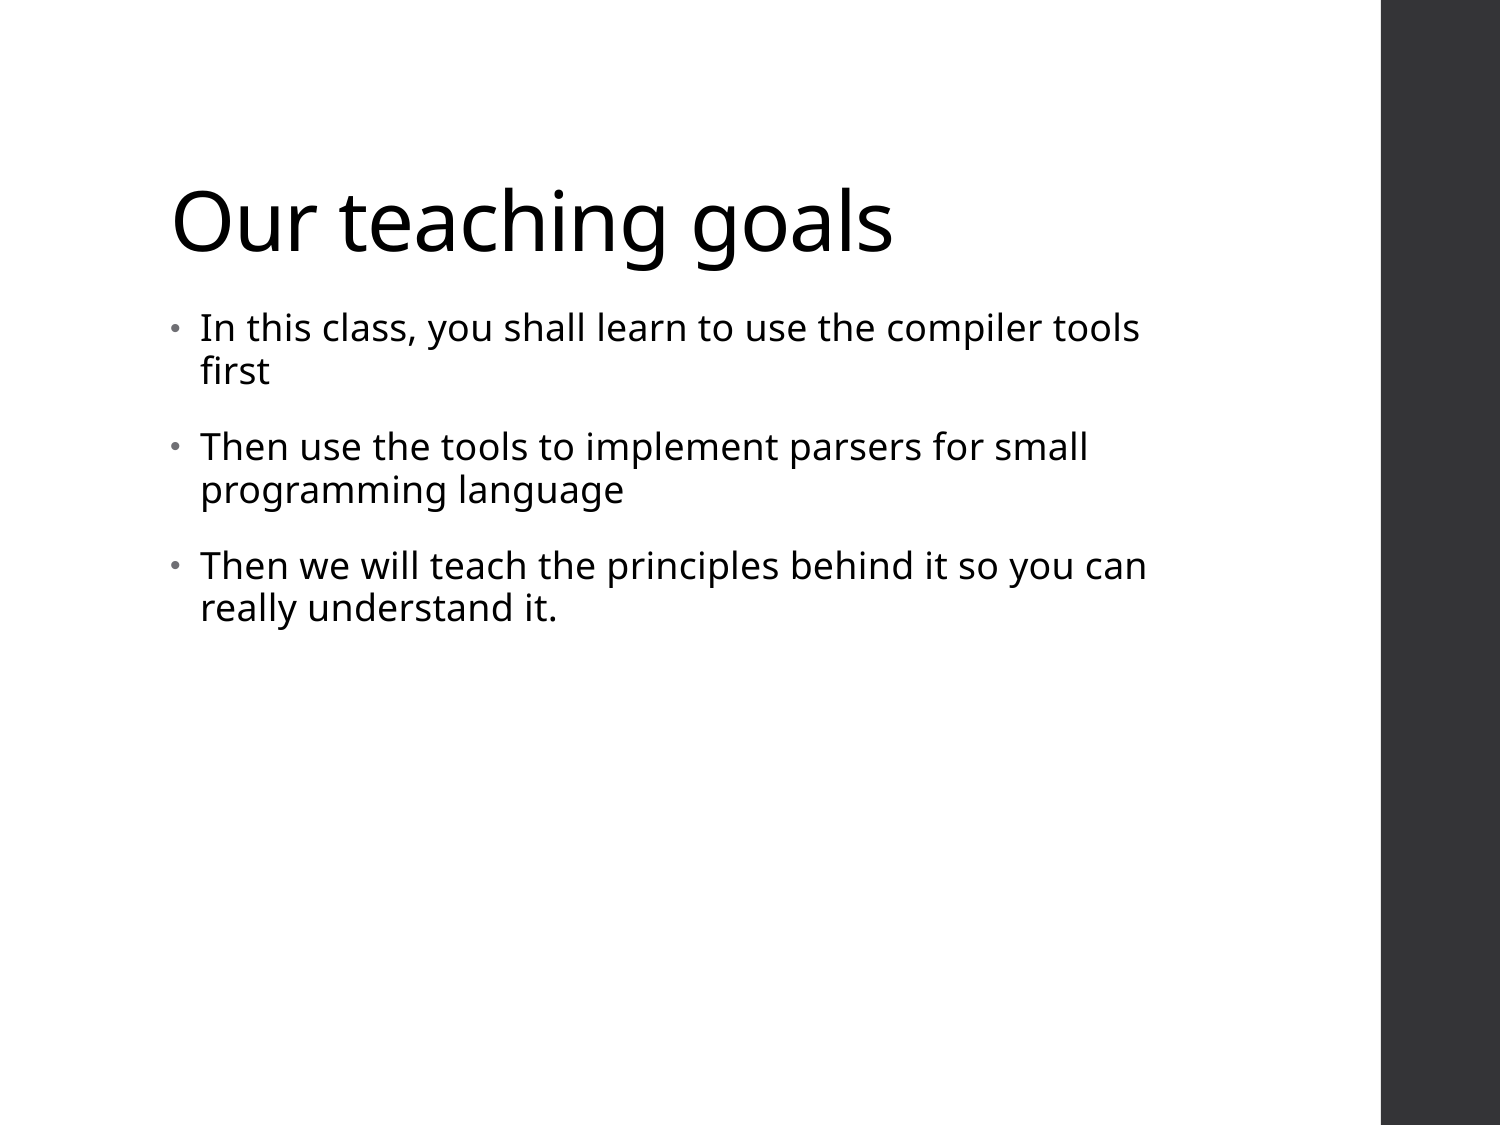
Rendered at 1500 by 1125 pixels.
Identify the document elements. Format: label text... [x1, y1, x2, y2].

title Our teaching goals [155, 60, 1348, 278]
list In this class, you shall learn to use the compiler tools first Then use the tools to implement parsers for small programming language Then we will teach the principles behind it so you can really understand it. [155, 299, 1213, 1014]
